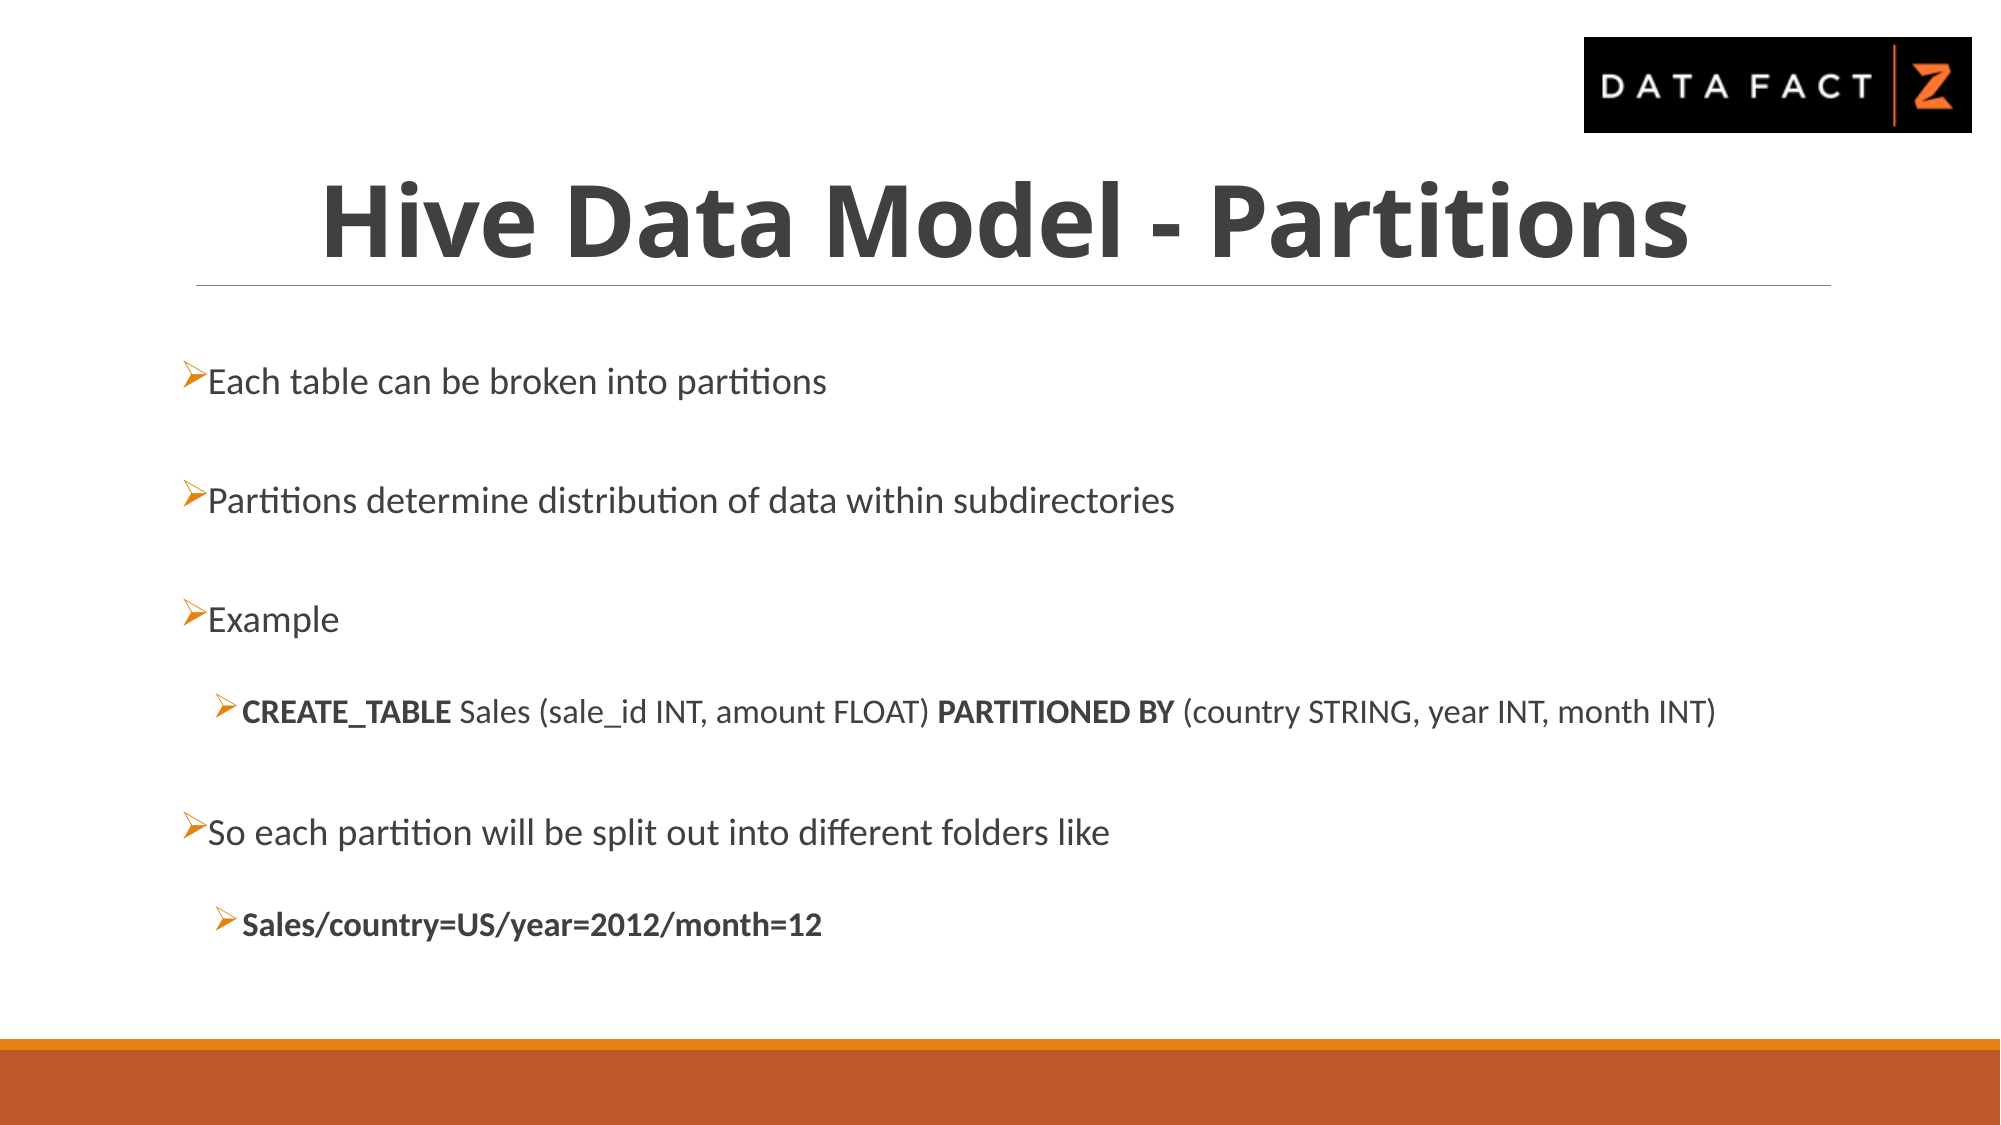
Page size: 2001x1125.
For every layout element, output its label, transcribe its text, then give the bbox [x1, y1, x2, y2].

list Each table can be broken into partitions Partitions determine distribution of data within subdirectories Example CREATE_TABLE Sales (sale_id INT, amount FLOAT) PARTITIONED BY (country STRING, year INT, month INT) So each partition will be split out into different folders like Sales/country=US/year=2012/month=12 [180, 302, 1830, 963]
title Hive Data Model - Partitions [180, 47, 1830, 285]
picture [1584, 37, 1972, 133]
